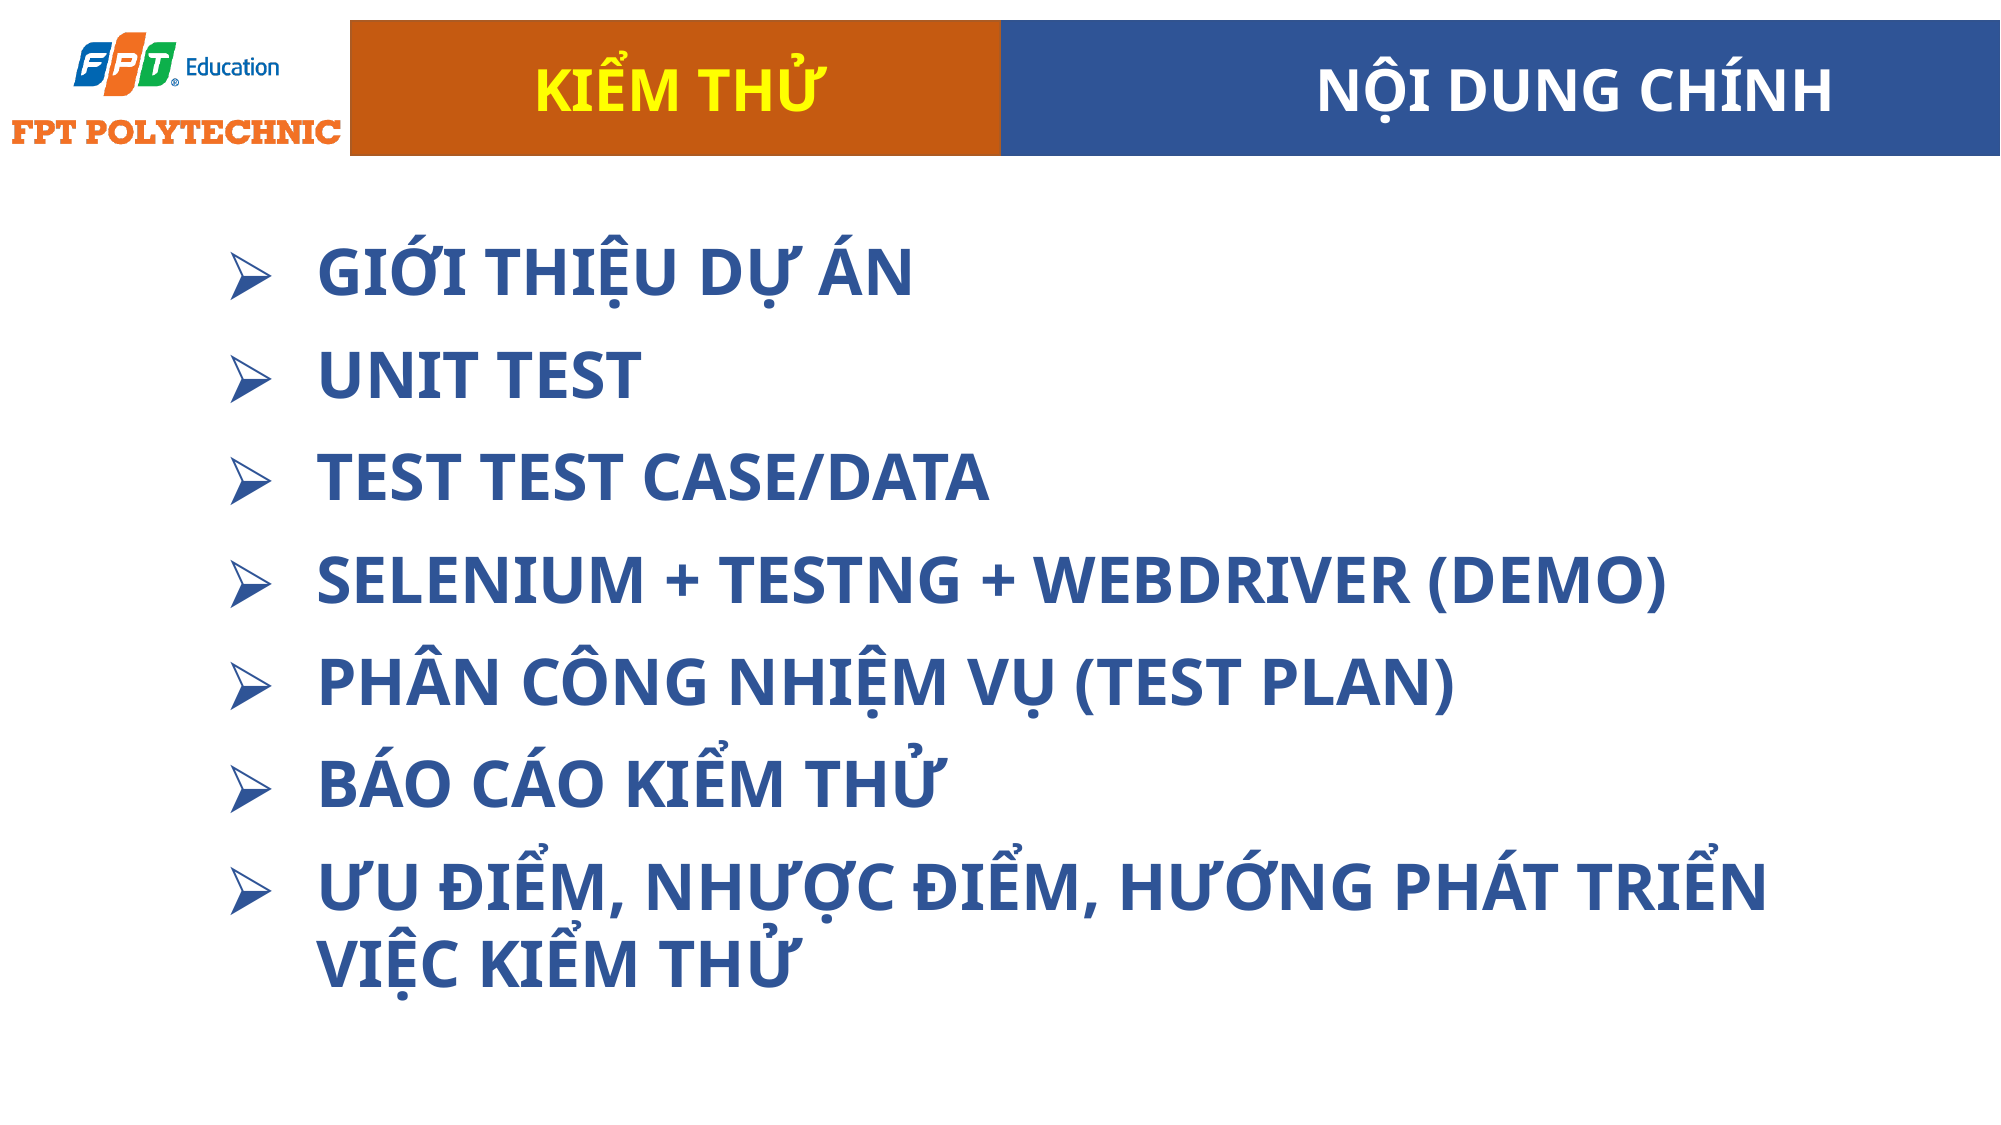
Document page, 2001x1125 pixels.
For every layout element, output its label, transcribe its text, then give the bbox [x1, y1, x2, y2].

text_box KIỂM THỬ [353, 21, 1000, 155]
text_box NỘI DUNG CHÍNH [1000, 21, 2000, 155]
picture [0, 21, 352, 155]
text_box GIỚI THIỆU DỰ ÁN UNIT TEST TEST TEST CASE/DATA SELENIUM + TESTNG + WEBDRIVER (DEMO) PHÂN CÔNG NHIỆM VỤ (TEST PLAN) BÁO CÁO KIỂM THỬ ƯU ĐIỂM, NHƯỢC ĐIỂM, HƯỚNG PHÁT TRIỂN VIỆC KIỂM THỬ [123, 280, 1921, 1067]
